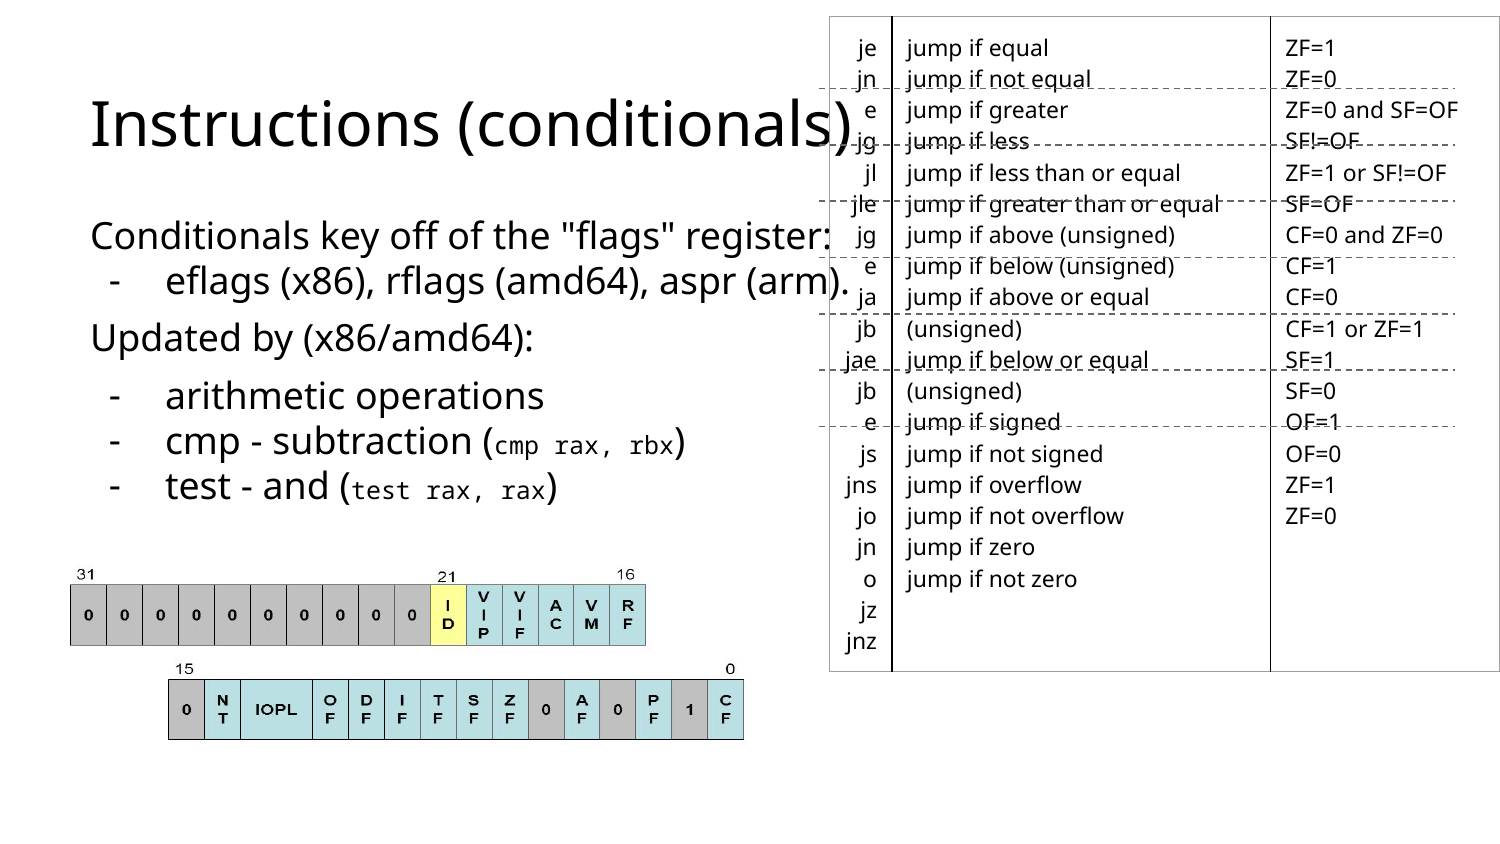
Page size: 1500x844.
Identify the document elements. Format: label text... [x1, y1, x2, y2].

table_header ZF=1 ZF=0 ZF=0 and SF=OF SF!=OF ZF=1 or SF!=OF SF=OF CF=0 and ZF=0 CF=1 CF=0 CF=1 or ZF=1 SF=1 SF=0 OF=1 OF=0 ZF=1 ZF=0 [1271, 17, 1499, 671]
title Instructions (conditionals) [75, 33, 829, 175]
table_header je jne jg jl jle jge ja jb jae jbe js jns jo jno jz jnz [830, 17, 891, 87]
table_header je jne jg jl jle jge ja jb jae jbe js jns jo jno jz jnz [830, 266, 891, 313]
table_header je jne jg jl jle jge ja jb jae jbe js jns jo jno jz jnz [830, 435, 891, 671]
table_header jump if equal jump if not equal jump if greater jump if less jump if less than or equal jump if greater than or equal jump if above (unsigned) jump if below (unsigned) jump if above or equal (unsigned) jump if below or equal (unsigned) jump if signed jump if not signed jump if overflow jump if not overflow jump if zero jump if not zero [893, 323, 1270, 369]
table_header jump if equal jump if not equal jump if greater jump if less jump if less than or equal jump if greater than or equal jump if above (unsigned) jump if below (unsigned) jump if above or equal (unsigned) jump if below or equal (unsigned) jump if signed jump if not signed jump if overflow jump if not overflow jump if zero jump if not zero [893, 266, 1270, 313]
table_header je jne jg jl jle jge ja jb jae jbe js jns jo jno jz jnz [830, 209, 891, 256]
table_header jump if equal jump if not equal jump if greater jump if less jump if less than or equal jump if greater than or equal jump if above (unsigned) jump if below (unsigned) jump if above or equal (unsigned) jump if below or equal (unsigned) jump if signed jump if not signed jump if overflow jump if not overflow jump if zero jump if not zero [893, 17, 1270, 87]
table_header jump if equal jump if not equal jump if greater jump if less jump if less than or equal jump if greater than or equal jump if above (unsigned) jump if below (unsigned) jump if above or equal (unsigned) jump if below or equal (unsigned) jump if signed jump if not signed jump if overflow jump if not overflow jump if zero jump if not zero [893, 379, 1270, 425]
table_header je jne jg jl jle jge ja jb jae jbe js jns jo jno jz jnz [830, 379, 891, 425]
table_header je jne jg jl jle jge ja jb jae jbe js jns jo jno jz jnz [830, 96, 891, 143]
picture [63, 558, 749, 751]
table_header jump if equal jump if not equal jump if greater jump if less jump if less than or equal jump if greater than or equal jump if above (unsigned) jump if below (unsigned) jump if above or equal (unsigned) jump if below or equal (unsigned) jump if signed jump if not signed jump if overflow jump if not overflow jump if zero jump if not zero [893, 152, 1270, 200]
table_header jump if equal jump if not equal jump if greater jump if less jump if less than or equal jump if greater than or equal jump if above (unsigned) jump if below (unsigned) jump if above or equal (unsigned) jump if below or equal (unsigned) jump if signed jump if not signed jump if overflow jump if not overflow jump if zero jump if not zero [893, 96, 1270, 143]
list Conditionals key off of the "flags" register: eflags (x86), rflags (amd64), aspr (arm). Updated by (x86/amd64): arithmetic operations cmp - subtraction (cmp rax, rbx) test - and (test rax, rax) [75, 196, 1456, 808]
table_header je jne jg jl jle jge ja jb jae jbe js jns jo jno jz jnz [830, 323, 891, 369]
table_header jump if equal jump if not equal jump if greater jump if less jump if less than or equal jump if greater than or equal jump if above (unsigned) jump if below (unsigned) jump if above or equal (unsigned) jump if below or equal (unsigned) jump if signed jump if not signed jump if overflow jump if not overflow jump if zero jump if not zero [893, 209, 1270, 256]
table_header je jne jg jl jle jge ja jb jae jbe js jns jo jno jz jnz [830, 152, 891, 200]
table_header jump if equal jump if not equal jump if greater jump if less jump if less than or equal jump if greater than or equal jump if above (unsigned) jump if below (unsigned) jump if above or equal (unsigned) jump if below or equal (unsigned) jump if signed jump if not signed jump if overflow jump if not overflow jump if zero jump if not zero [893, 435, 1270, 671]
